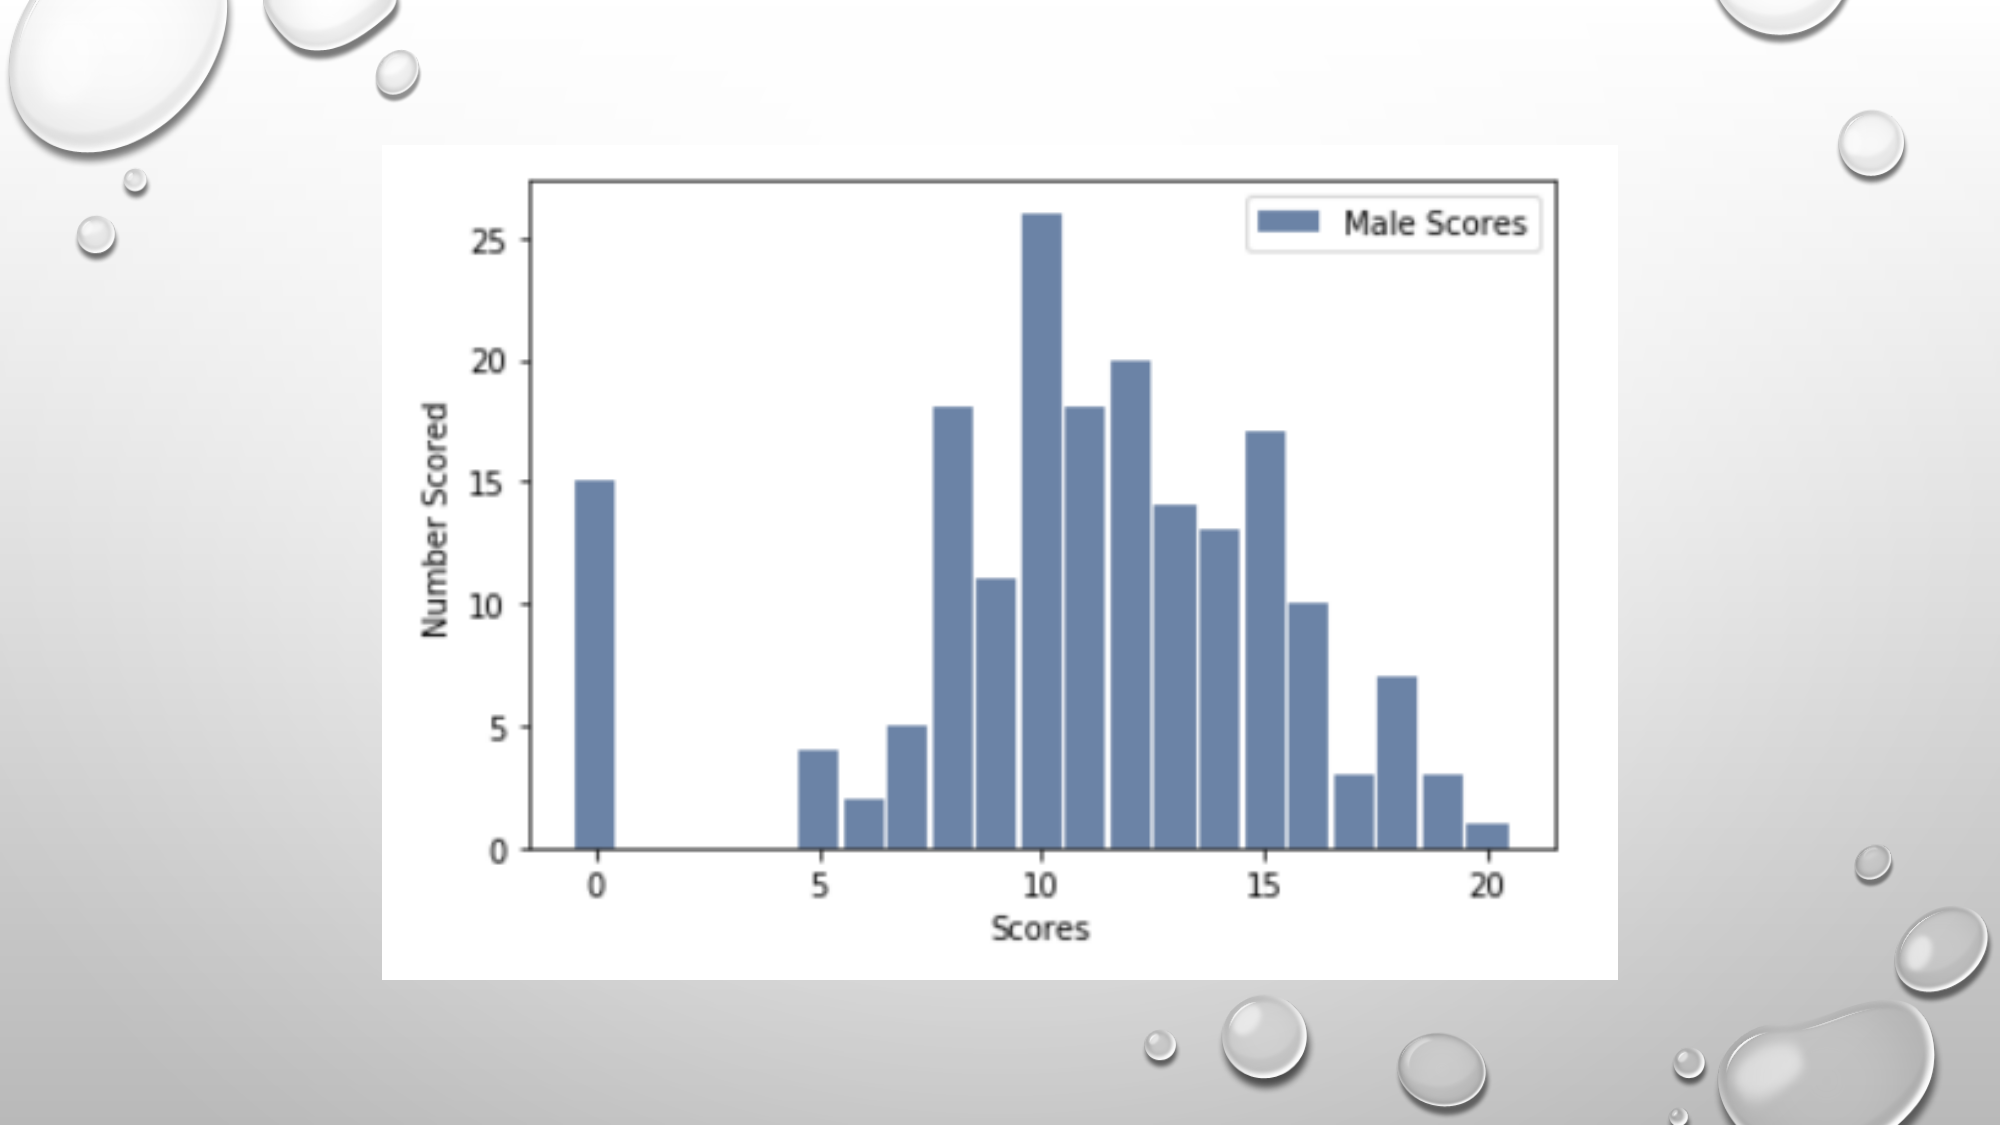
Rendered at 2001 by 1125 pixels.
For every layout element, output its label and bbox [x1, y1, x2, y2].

list [382, 145, 1618, 980]
picture [0, 0, 2000, 1125]
